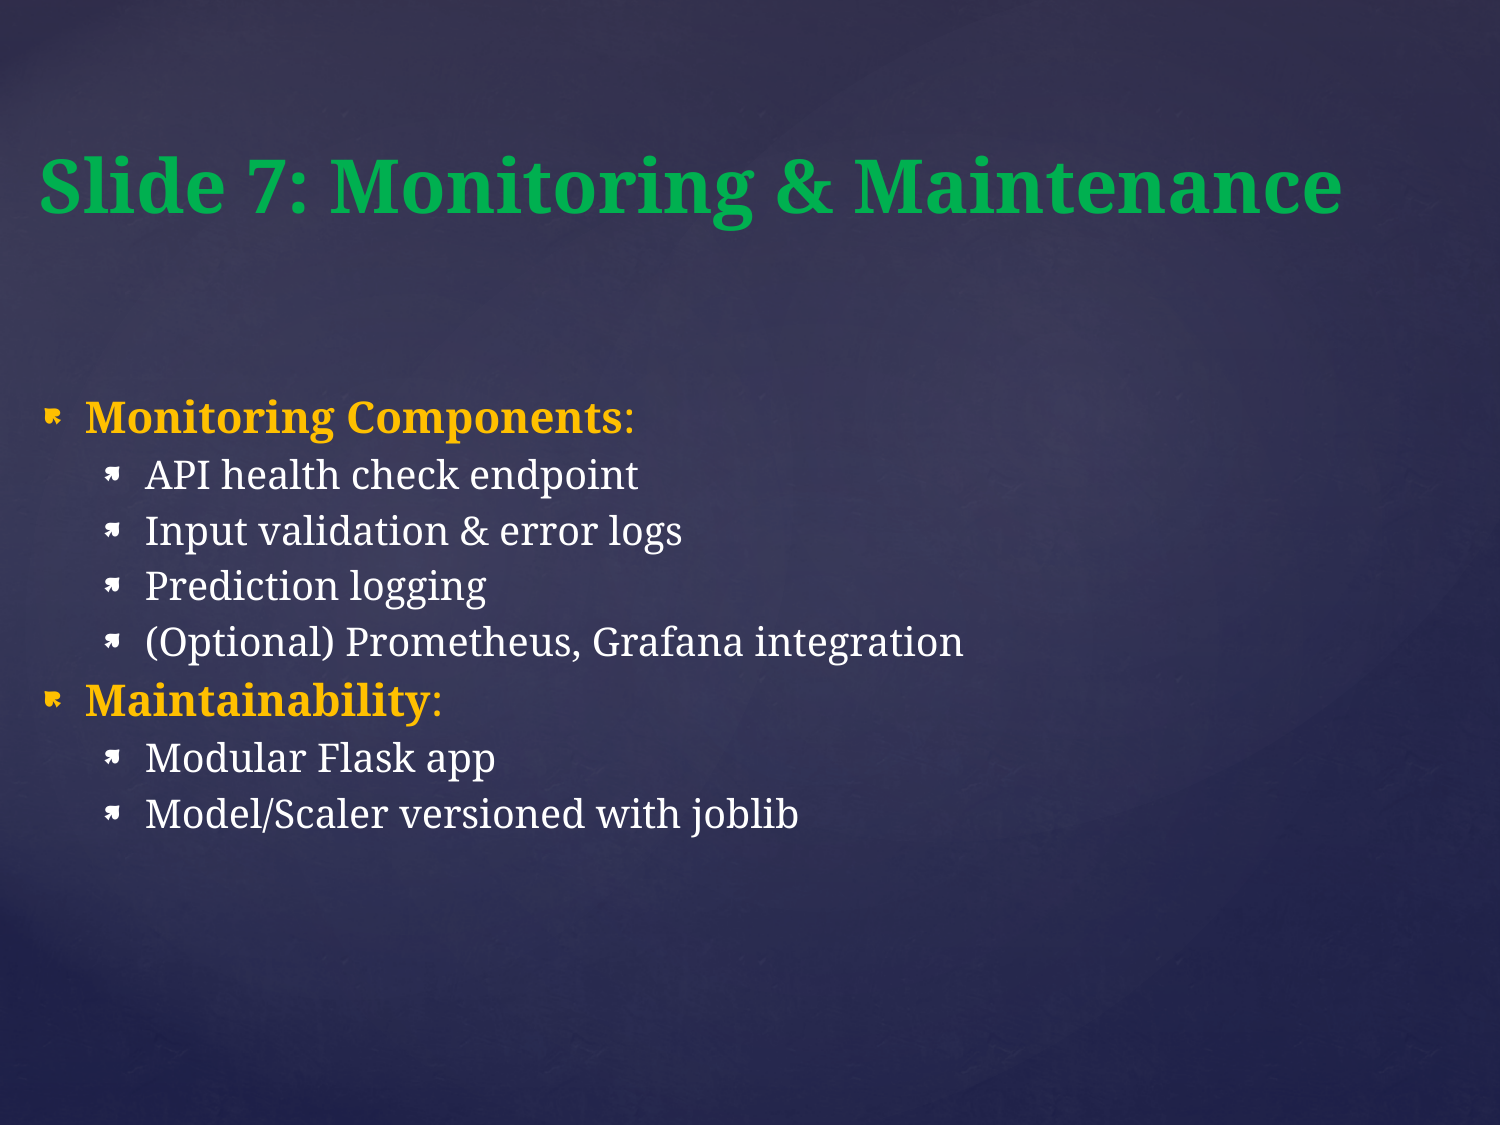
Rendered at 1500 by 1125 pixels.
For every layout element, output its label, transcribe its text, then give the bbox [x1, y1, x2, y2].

title Slide 7: Monitoring & Maintenance [24, 112, 1375, 325]
list Monitoring Components: API health check endpoint Input validation & error logs Prediction logging (Optional) Prometheus, Grafana integration Maintainability: Modular Flask app Model/Scaler versioned with joblib [24, 187, 1488, 1100]
